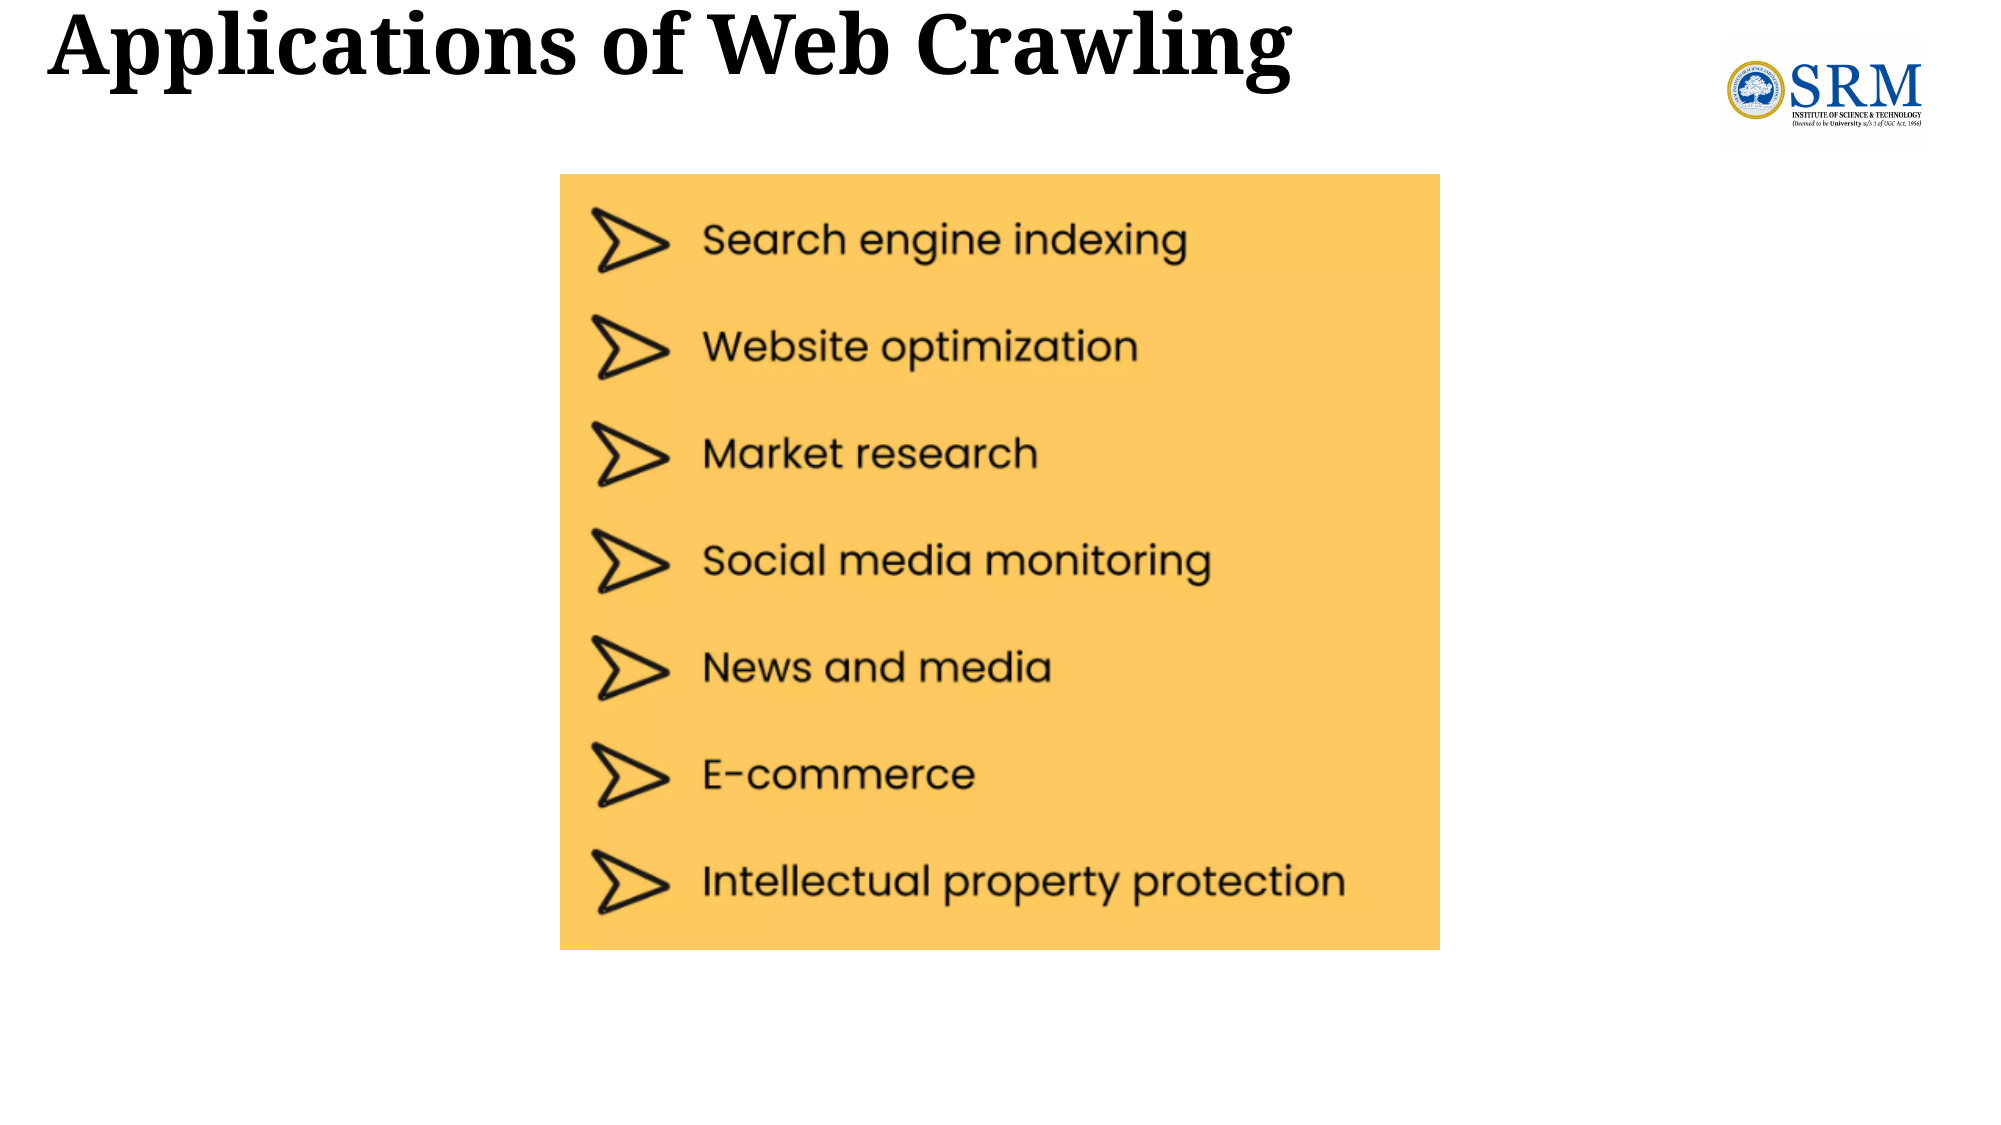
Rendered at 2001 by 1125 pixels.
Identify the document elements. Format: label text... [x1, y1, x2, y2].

picture [559, 174, 1441, 951]
title Applications of Web Crawling [32, 0, 1758, 105]
picture [1723, 37, 1926, 151]
